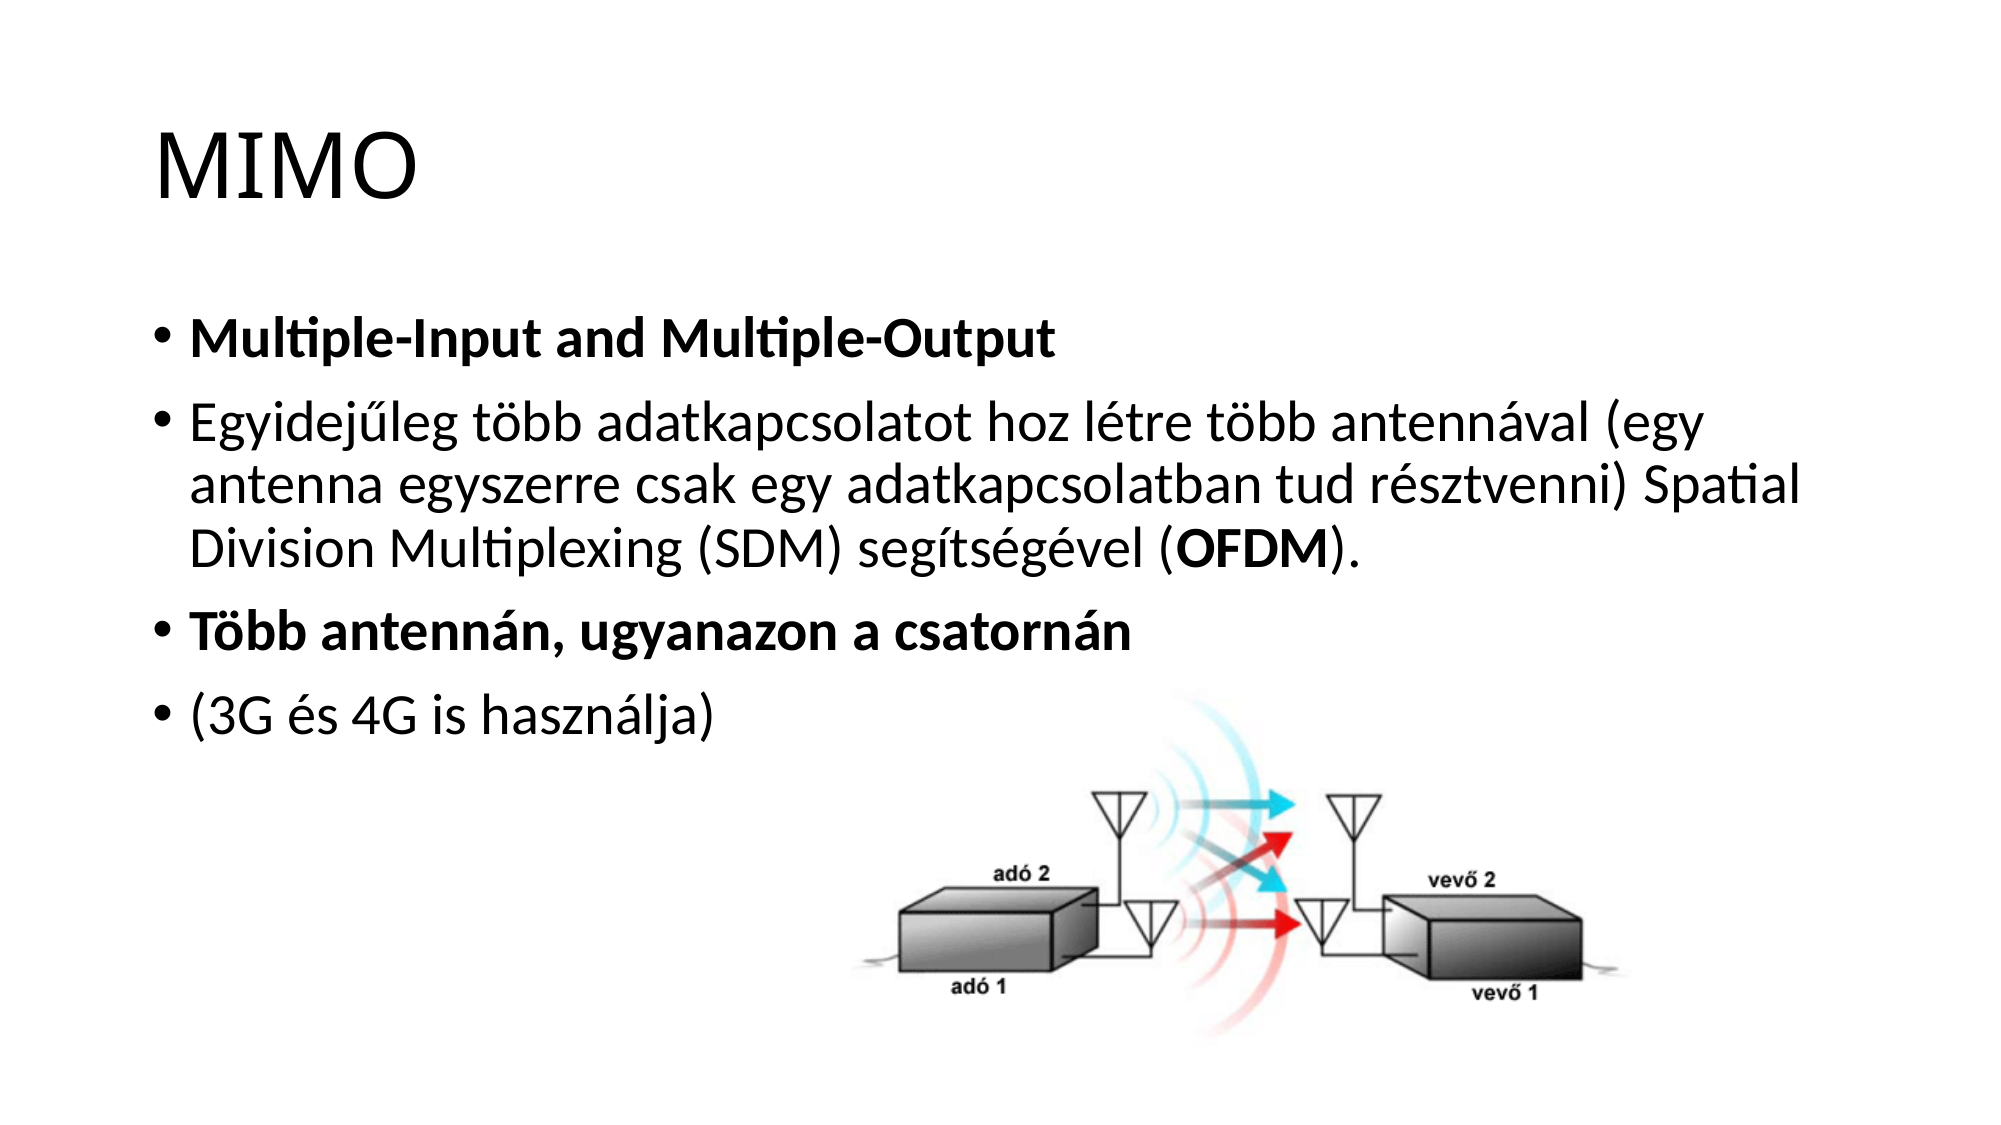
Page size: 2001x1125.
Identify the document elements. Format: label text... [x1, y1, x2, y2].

picture [851, 679, 1633, 1055]
list Multiple-Input and Multiple-Output Egyidejűleg több adatkapcsolatot hoz létre több antennával (egy antenna egyszerre csak egy adatkapcsolatban tud résztvenni) Spatial Division Multiplexing (SDM) segítségével (OFDM). Több antennán, ugyanazon a csatornán (3G és 4G is használja) [137, 299, 1863, 1014]
title MIMO [137, 59, 1863, 278]
